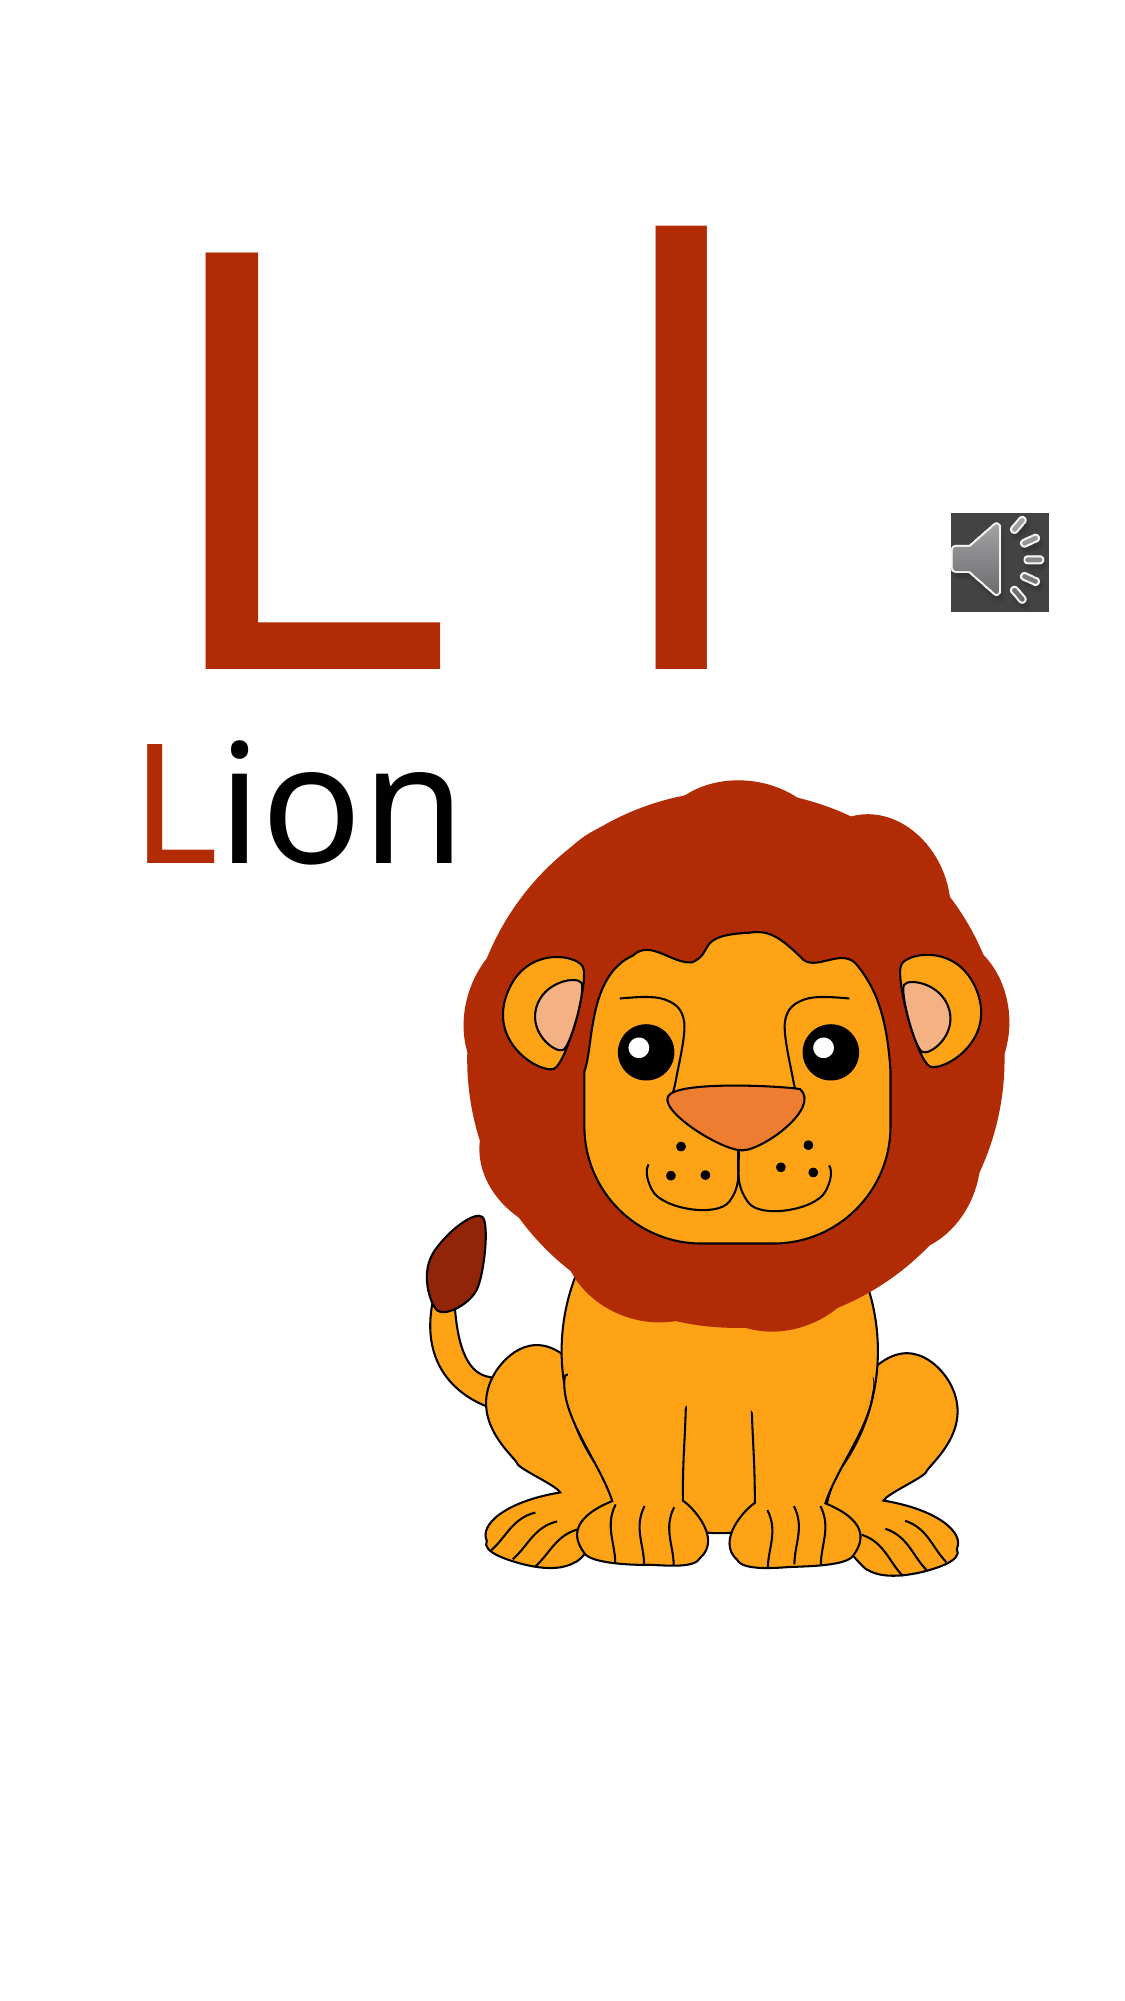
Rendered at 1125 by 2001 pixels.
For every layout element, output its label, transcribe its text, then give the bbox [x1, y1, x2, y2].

text_box Lion [116, 689, 559, 905]
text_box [431, 781, 1009, 1576]
picture [949, 512, 1050, 613]
text_box L l [134, 78, 1125, 794]
